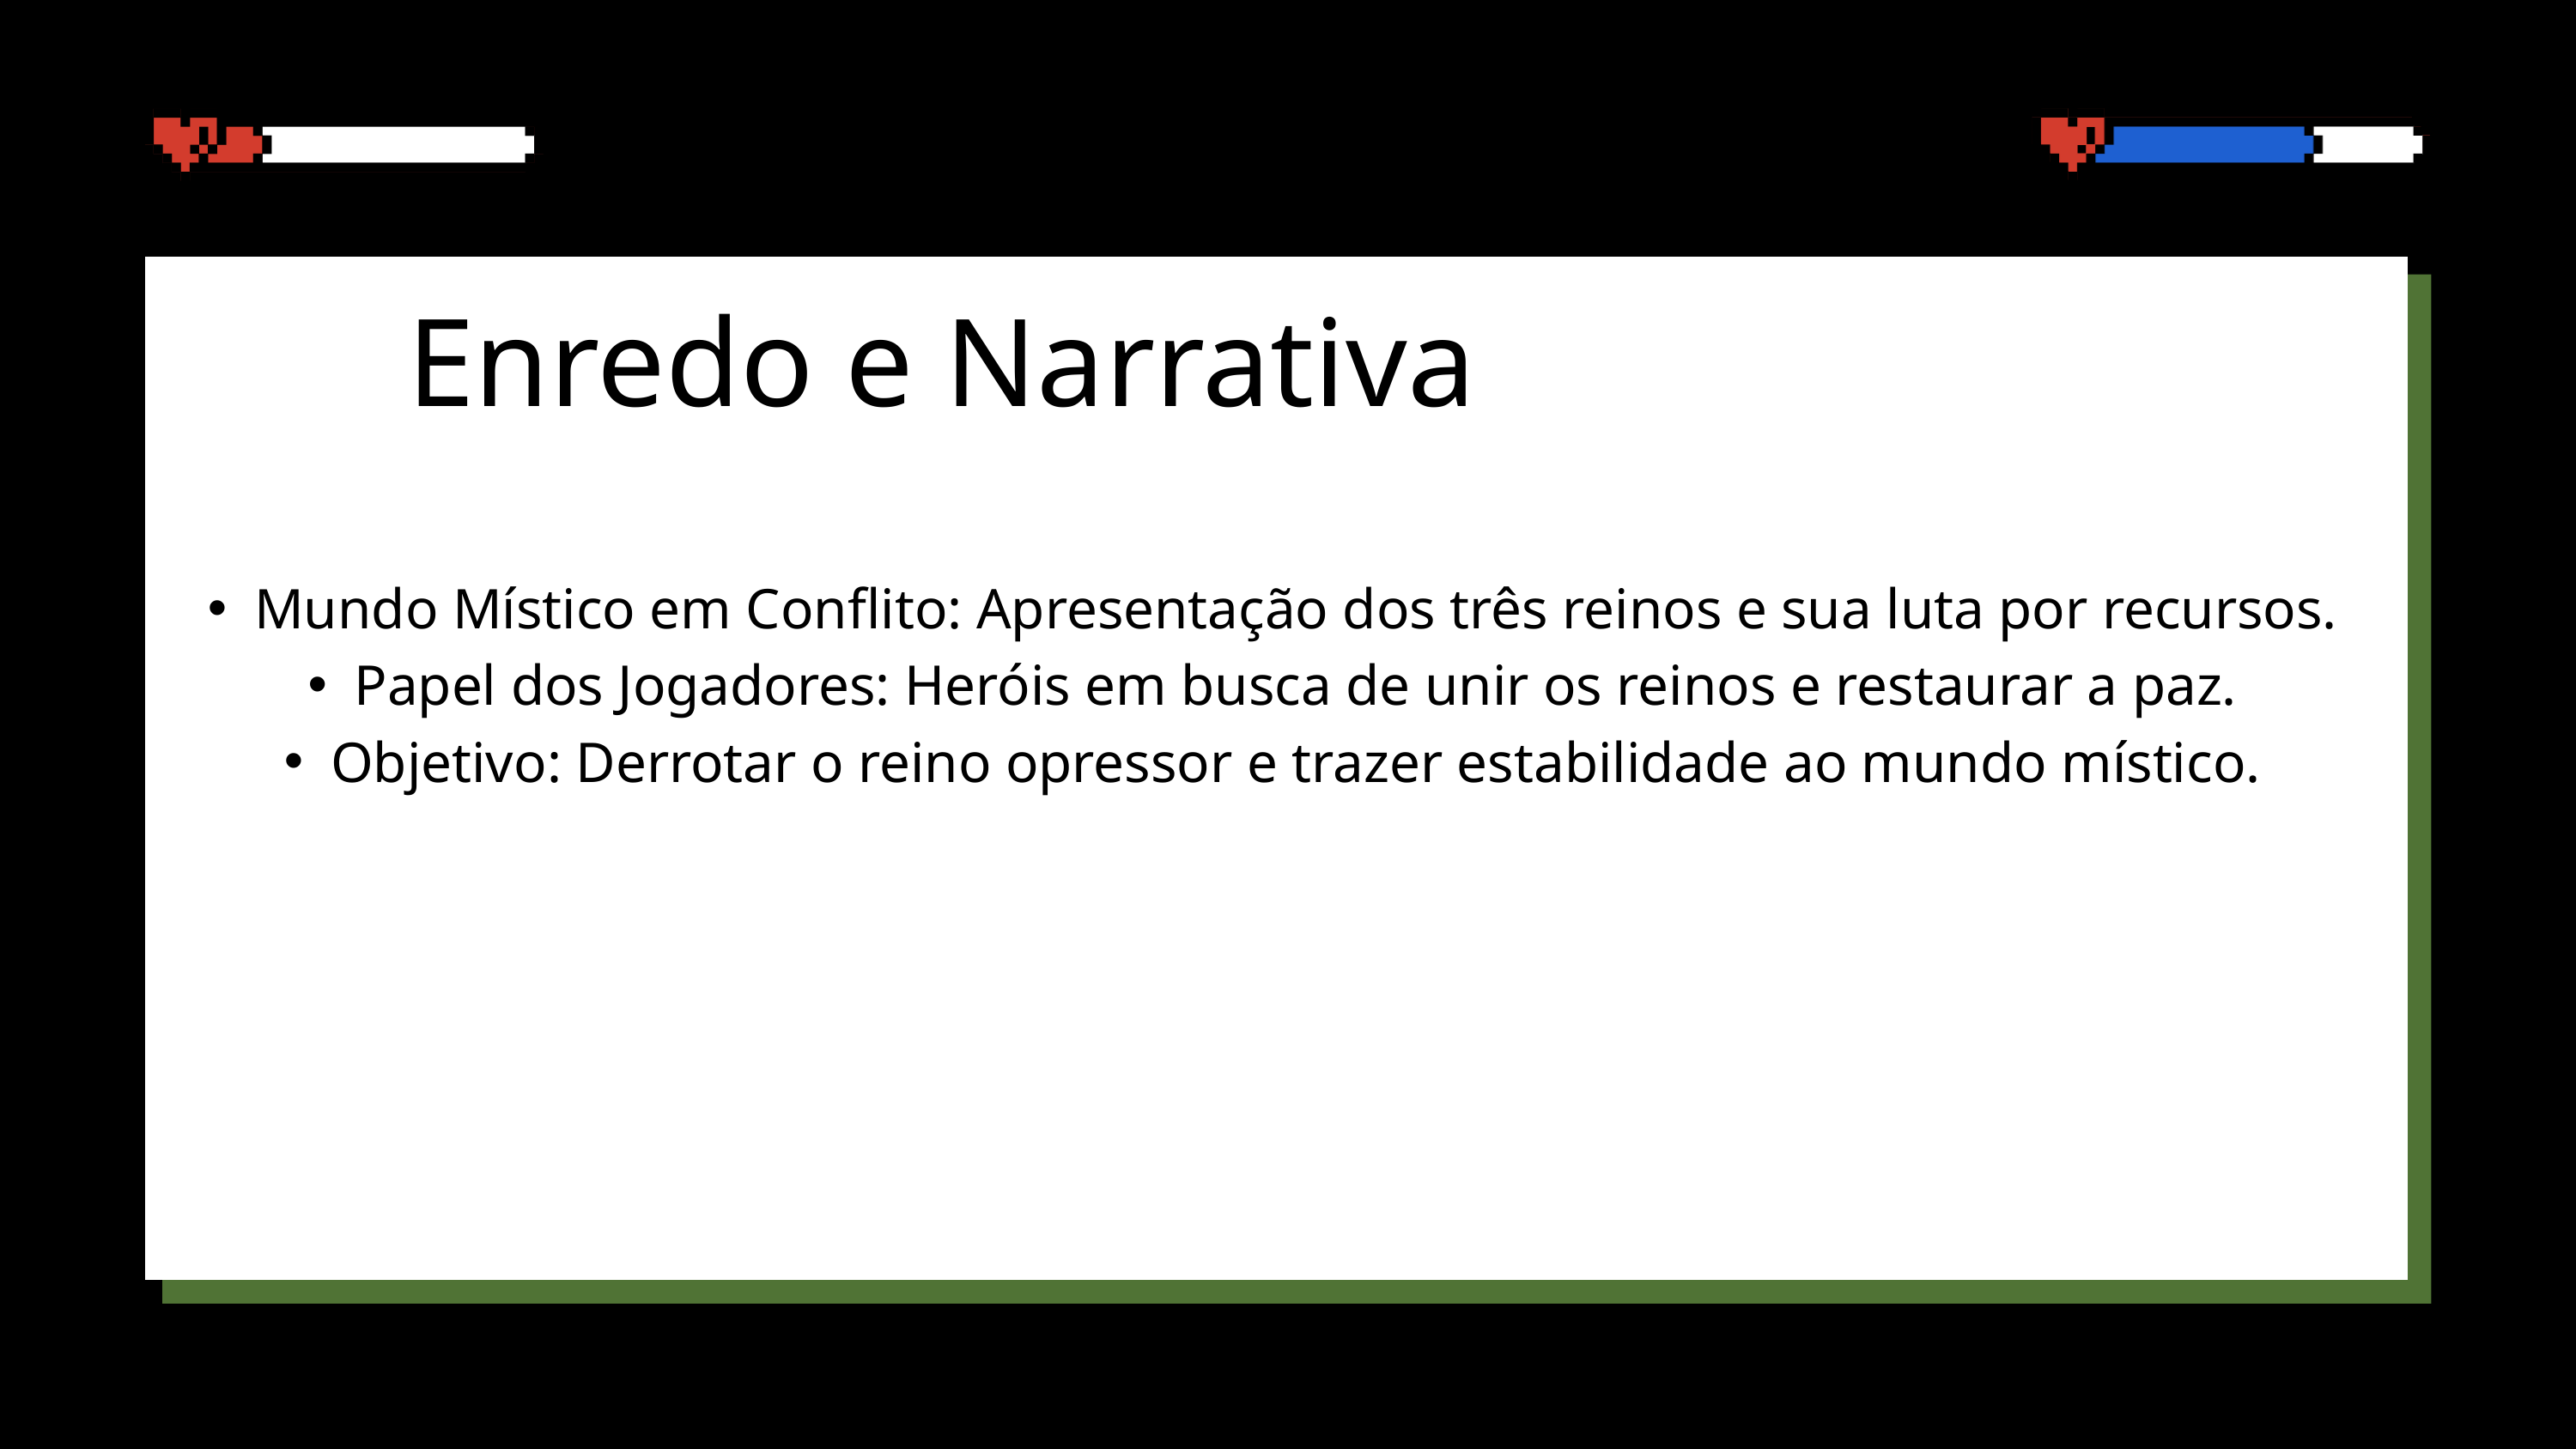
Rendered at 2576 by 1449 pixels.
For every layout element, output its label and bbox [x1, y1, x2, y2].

text_box [144, 257, 2432, 1304]
text_box [144, 108, 544, 181]
text_box [2032, 108, 2432, 181]
